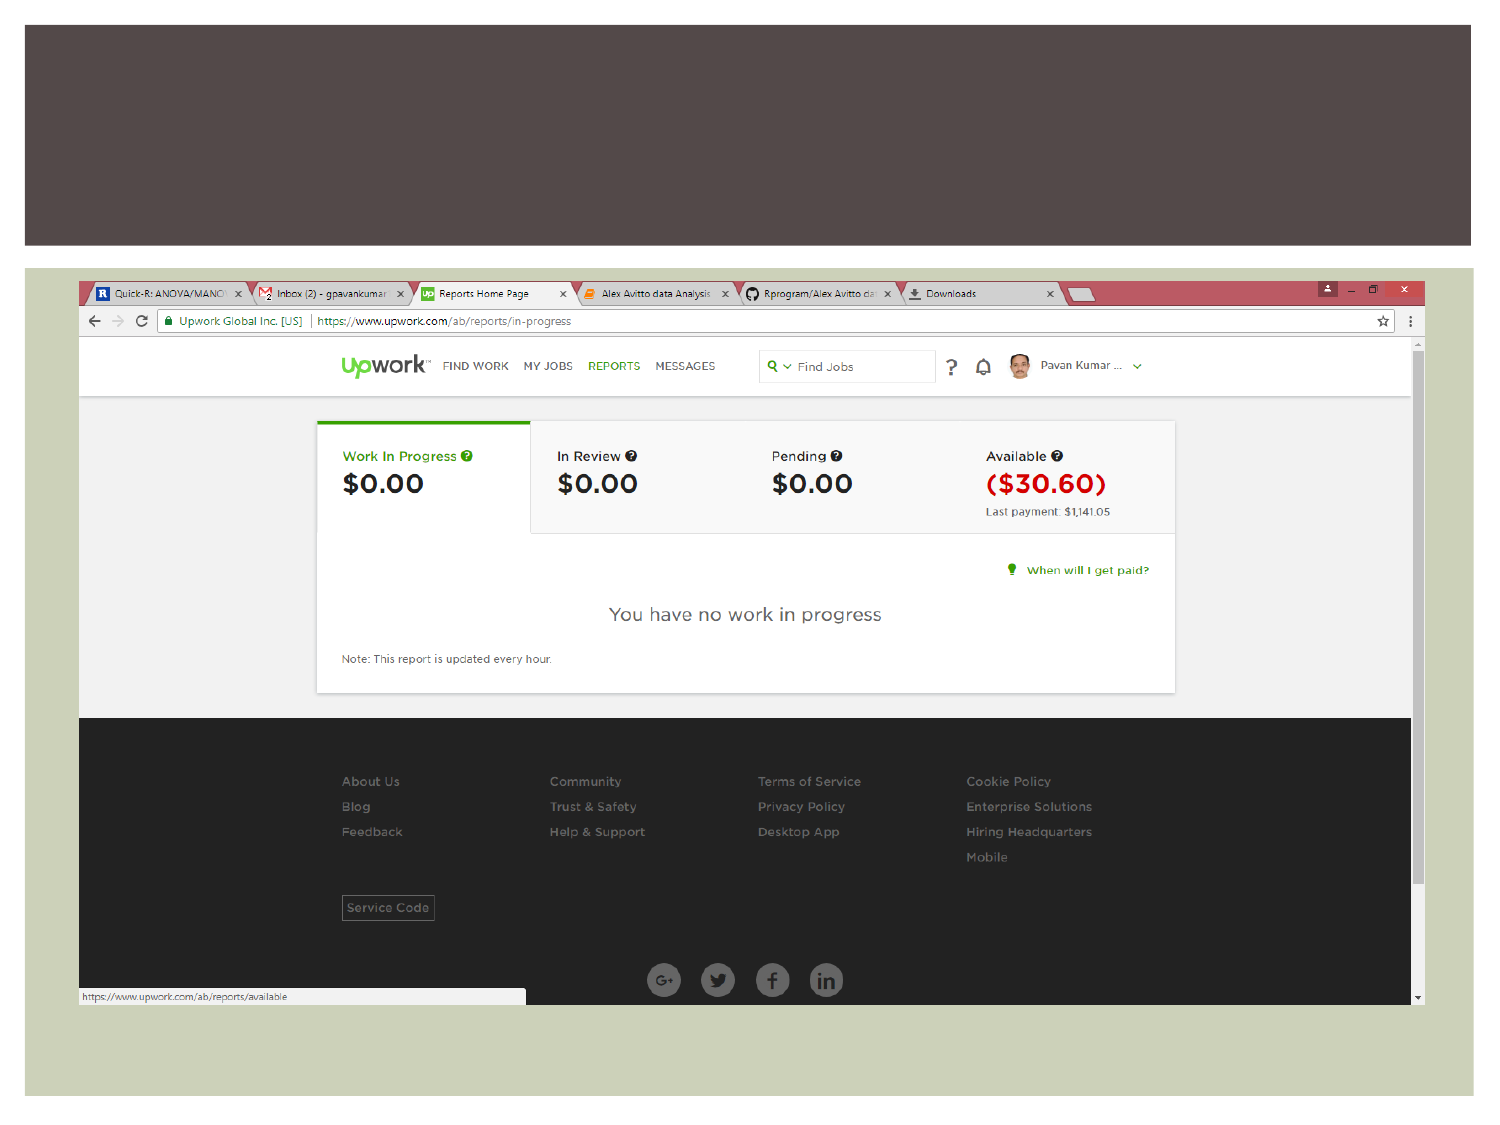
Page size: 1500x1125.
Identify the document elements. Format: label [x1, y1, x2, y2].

list [79, 281, 1425, 1006]
